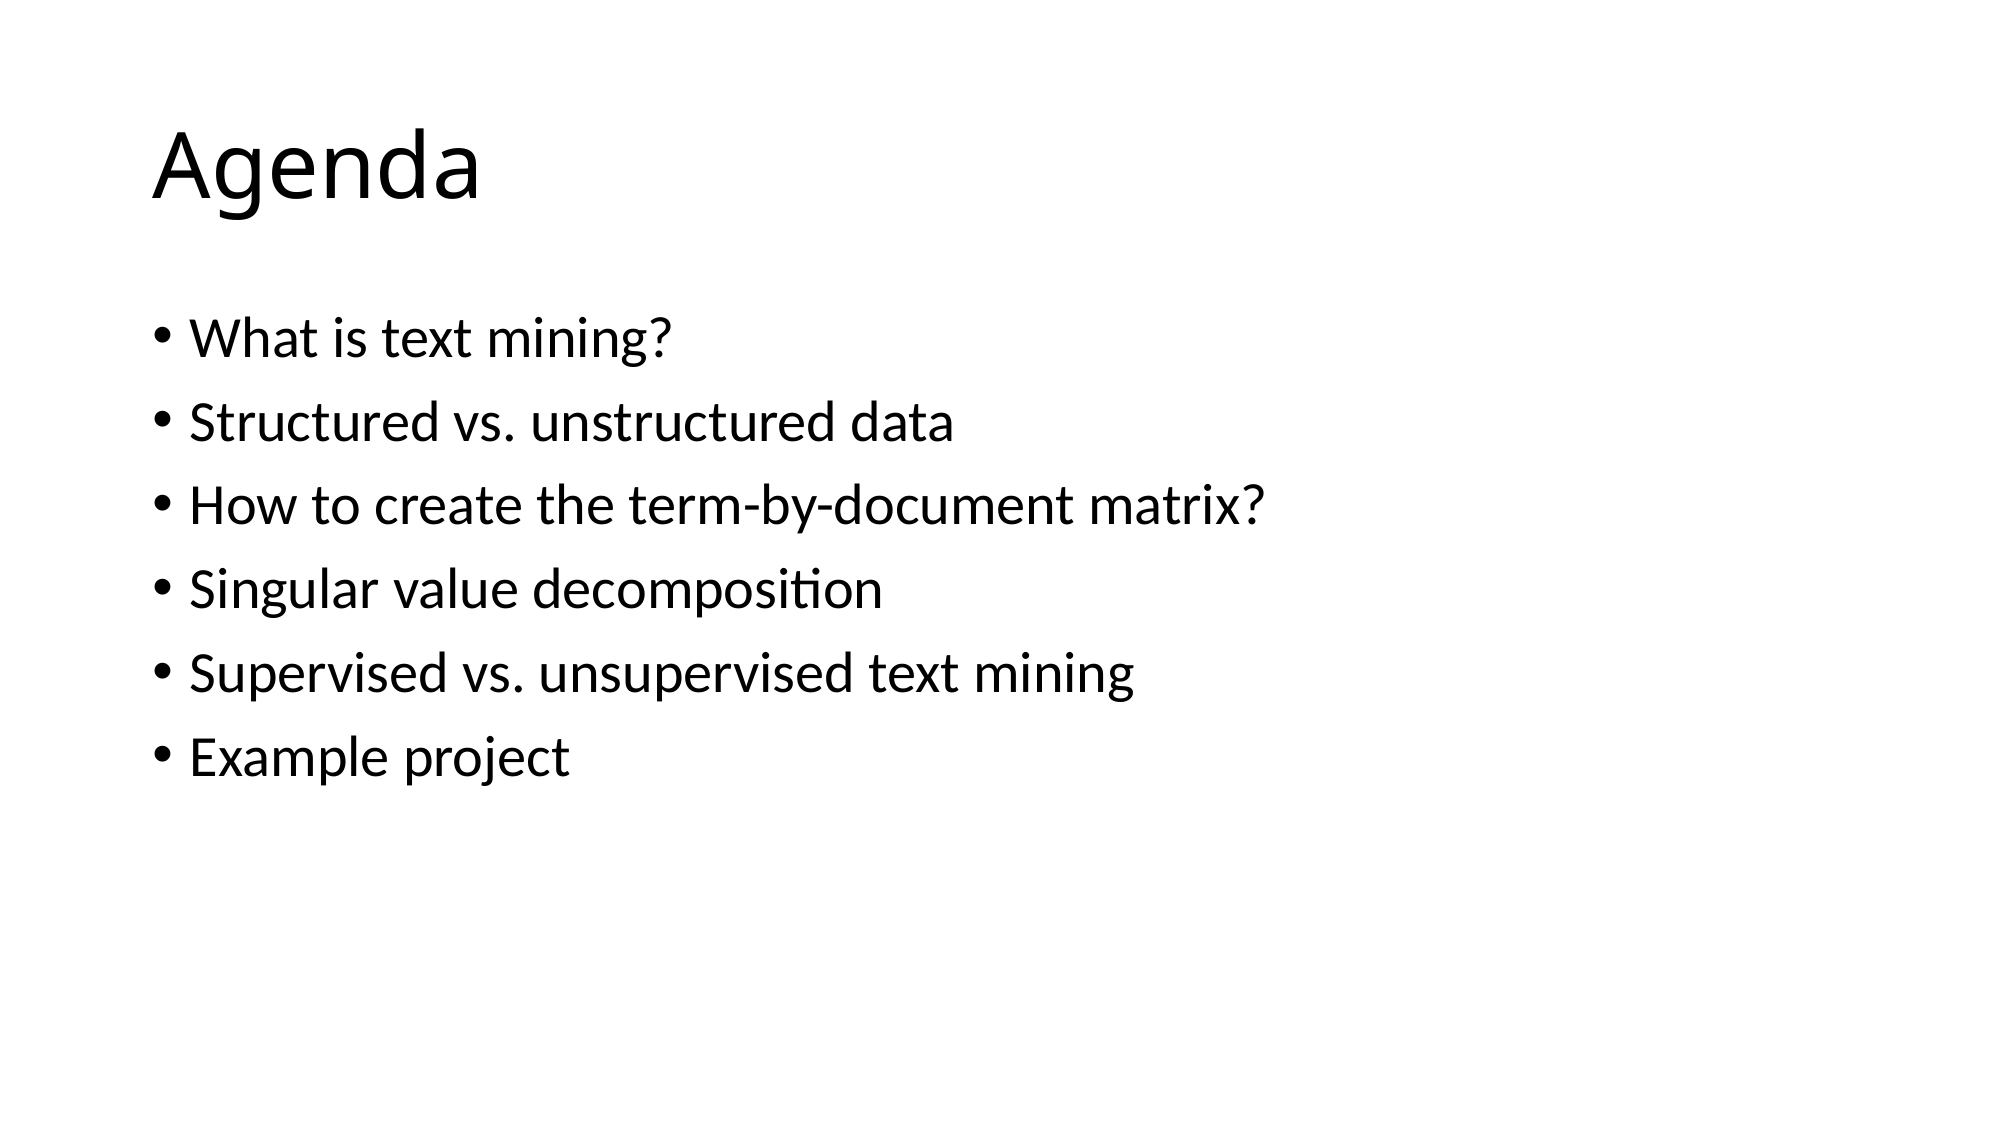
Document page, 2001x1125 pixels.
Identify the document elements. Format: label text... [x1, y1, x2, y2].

title Agenda [137, 59, 1863, 278]
list What is text mining? Structured vs. unstructured data How to create the term-by-document matrix? Singular value decomposition Supervised vs. unsupervised text mining Example project [137, 299, 1863, 1014]
